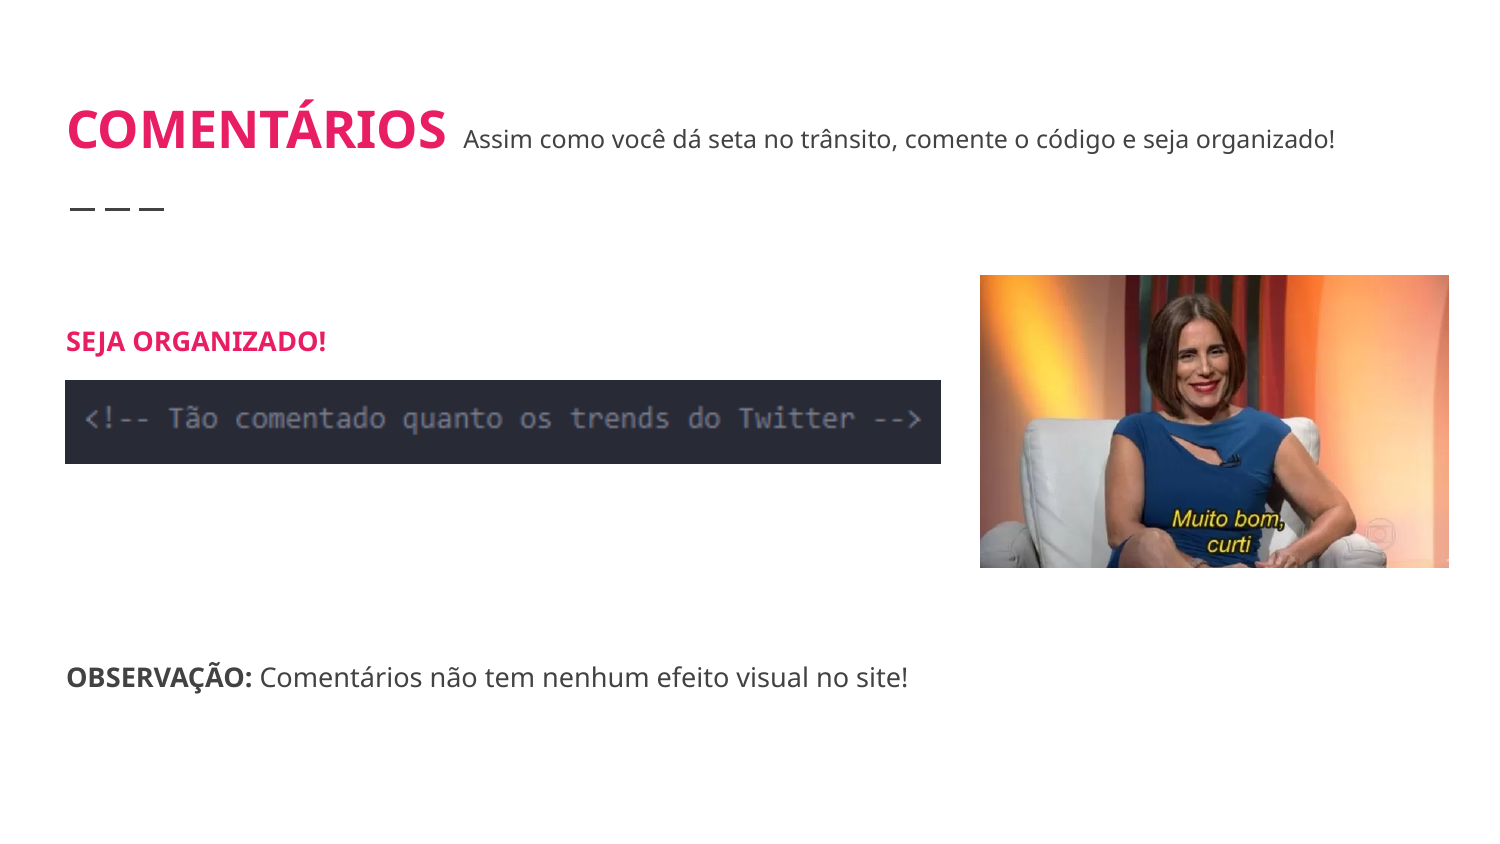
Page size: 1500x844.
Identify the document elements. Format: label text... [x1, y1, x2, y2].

picture [979, 275, 1450, 568]
title COMENTÁRIOS Assim como você dá seta no trânsito, comente o código e seja organizado! [51, 61, 1449, 182]
picture [64, 380, 941, 464]
list SEJA ORGANIZADO! OBSERVAÇÃO: Comentários não tem nenhum efeito visual no site! [51, 240, 1449, 750]
